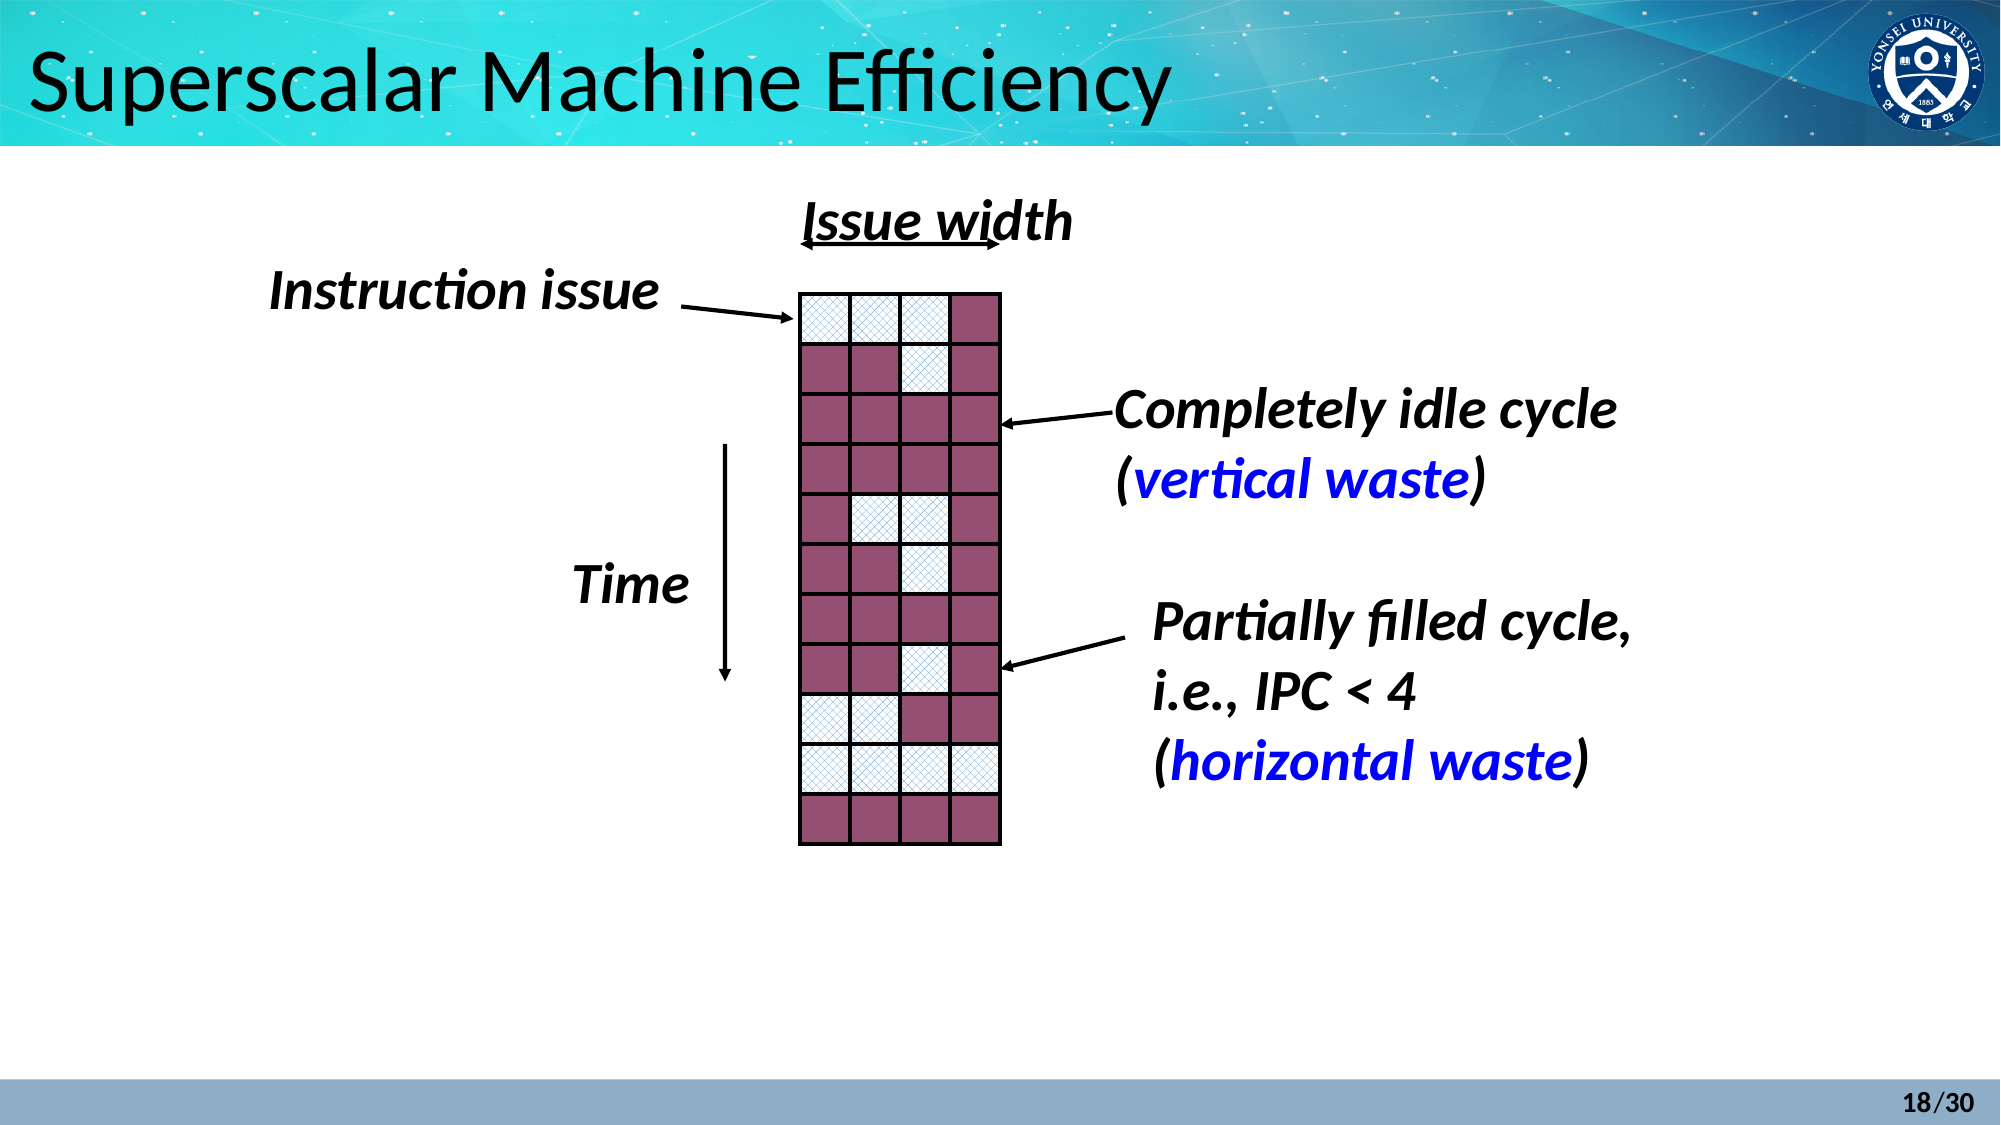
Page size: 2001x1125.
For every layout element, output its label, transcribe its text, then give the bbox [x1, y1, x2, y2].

title Superscalar Machine Efficiency [14, 24, 1739, 138]
text_box Partially filled cycle, i.e., IPC < 4 (horizontal waste) [1137, 575, 1938, 800]
text_box Instruction issue [253, 244, 555, 329]
text_box Completely idle cycle (vertical waste) [1100, 362, 1652, 518]
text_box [555, 174, 1092, 844]
picture [0, 0, 2001, 168]
slide_number 18 [1496, 1070, 1947, 1125]
